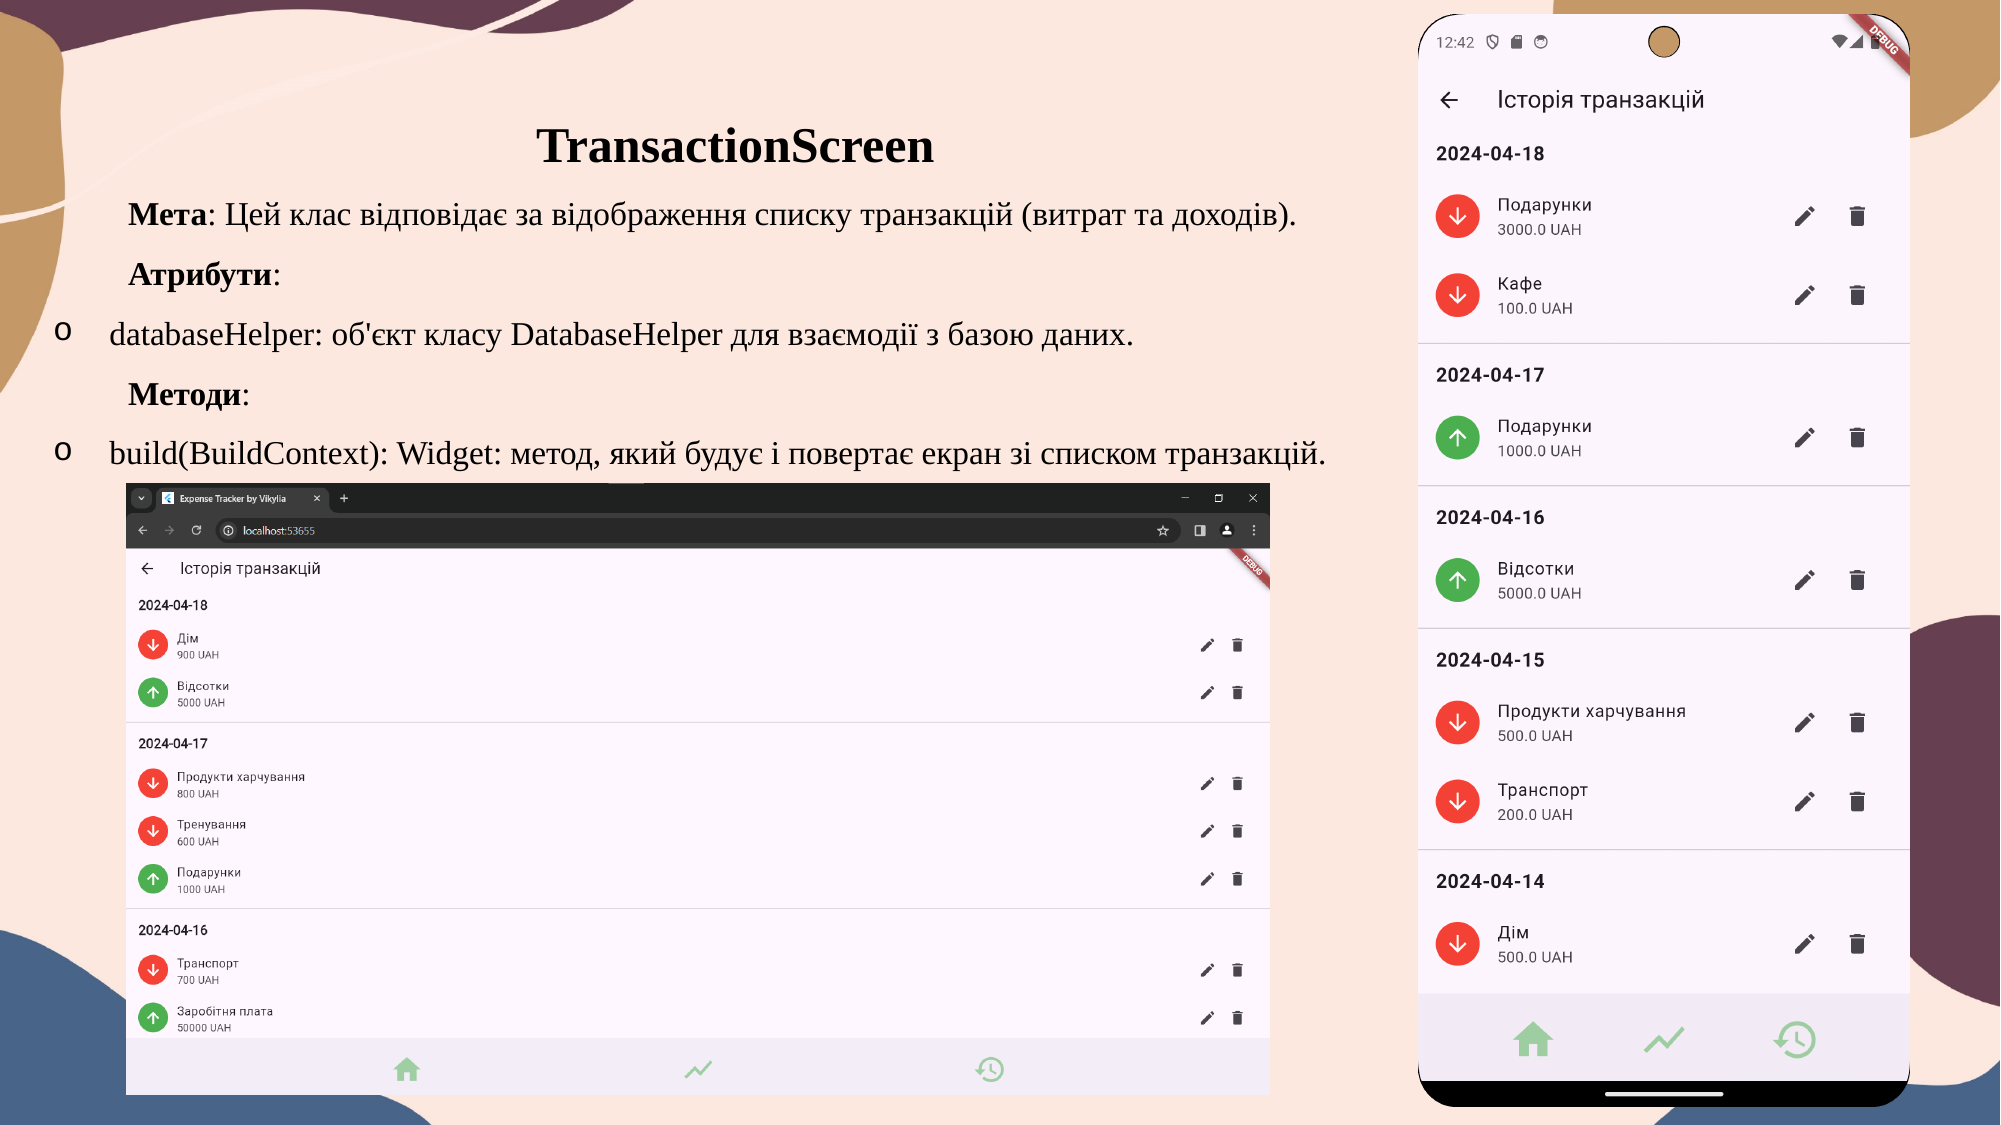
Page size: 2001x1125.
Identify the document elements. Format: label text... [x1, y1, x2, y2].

picture [0, 0, 2000, 1125]
text_box TransactionScreen Мета: Цей клас відповідає за відображення списку транзакцій (витрат та доходів). Атрибути: databaseHelper: об'єкт класу DatabaseHelper для взаємодії з базою даних. Методи: build(BuildContext): Widget: метод, який будує і повертає екран зі списком транзакцій. [38, 74, 1358, 479]
